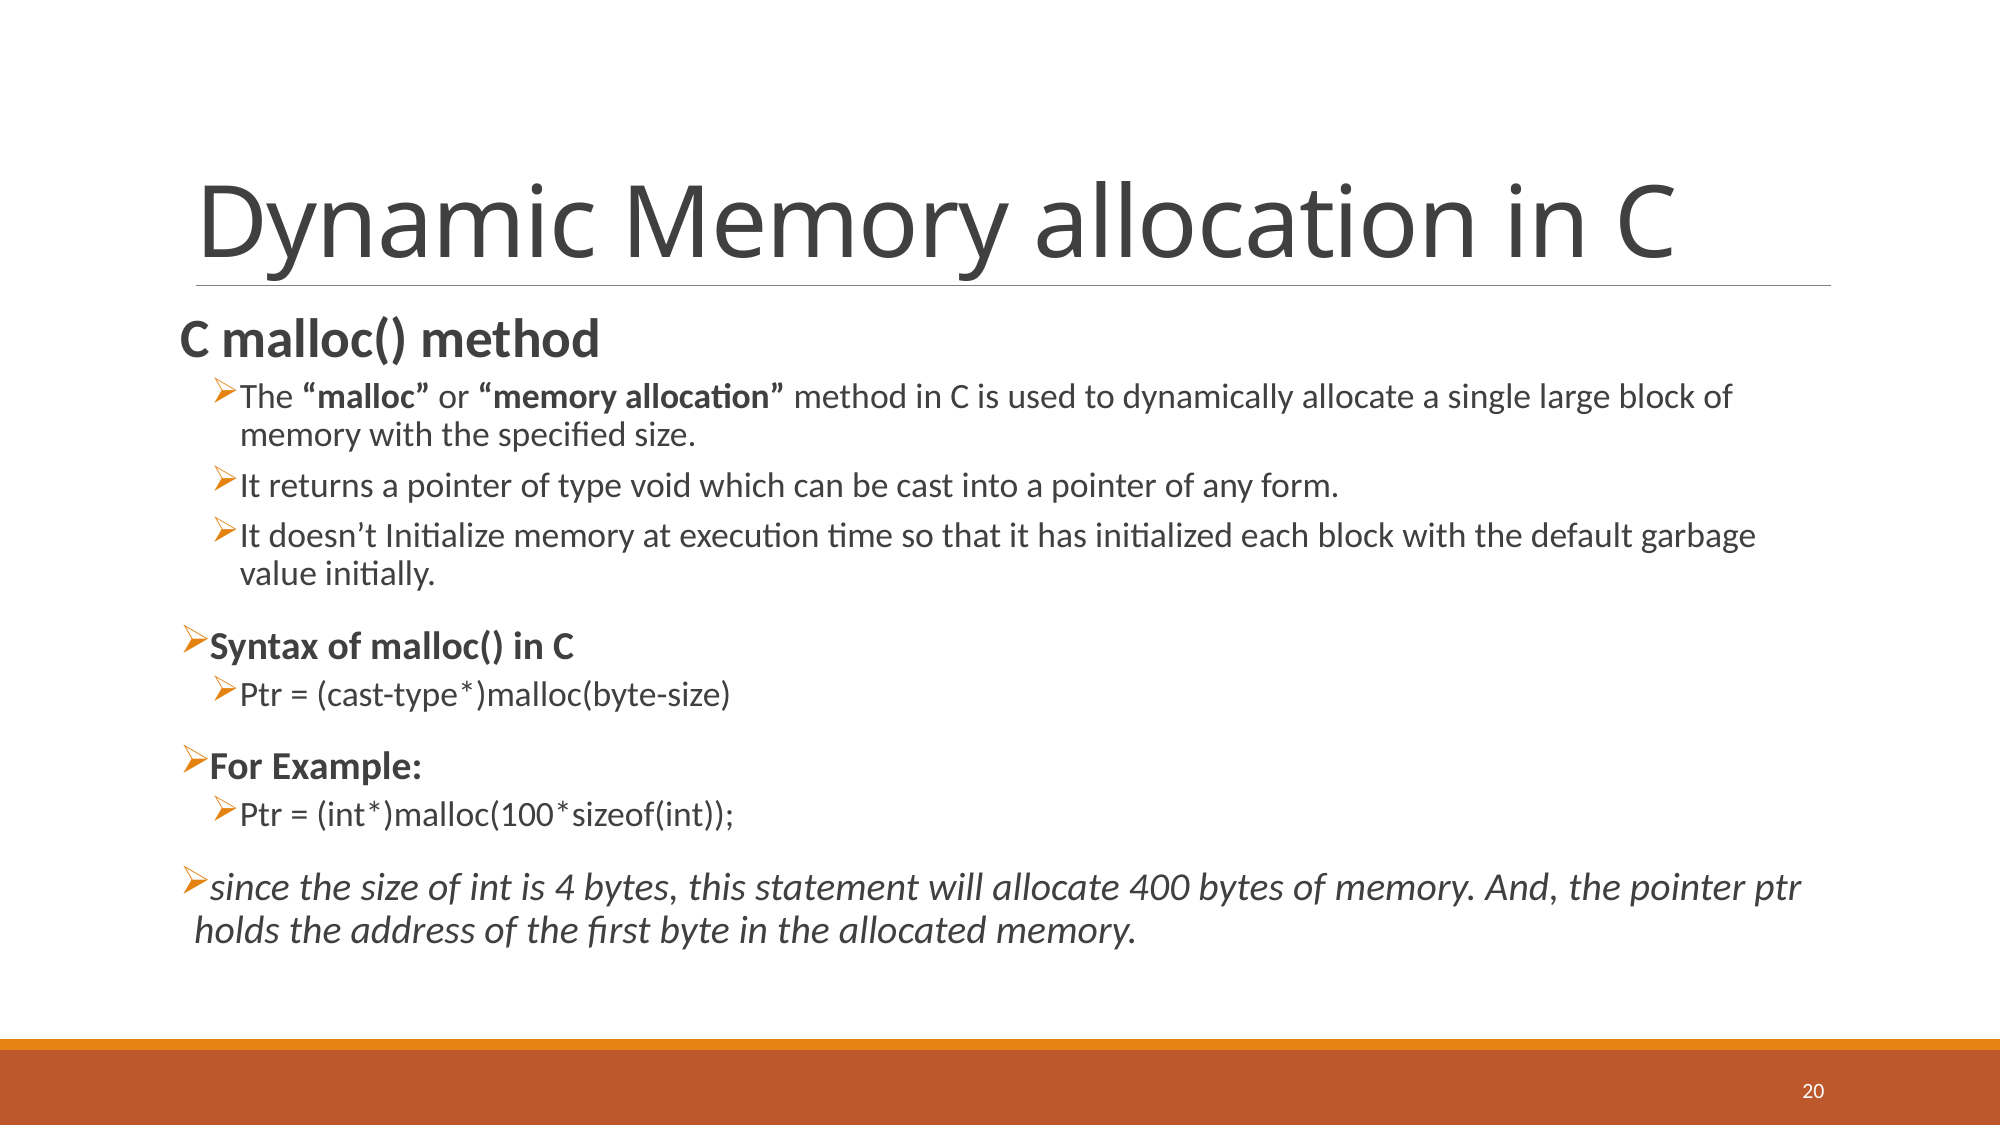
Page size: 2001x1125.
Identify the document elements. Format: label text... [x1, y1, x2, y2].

list C malloc() method The “malloc” or “memory allocation” method in C is used to dynamically allocate a single large block of memory with the specified size. It returns a pointer of type void which can be cast into a pointer of any form. It doesn’t Initialize memory at execution time so that it has initialized each block with the default garbage value initially. Syntax of malloc() in C Ptr = (cast-type*)malloc(byte-size) For Example: Ptr = (int*)malloc(100*sizeof(int)); since the size of int is 4 bytes, this statement will allocate 400 bytes of memory. And, the pointer ptr holds the address of the first byte in the allocated memory. [180, 302, 1830, 963]
title Dynamic Memory allocation in C [180, 47, 1830, 285]
slide_number 20 [1624, 1059, 1840, 1120]
